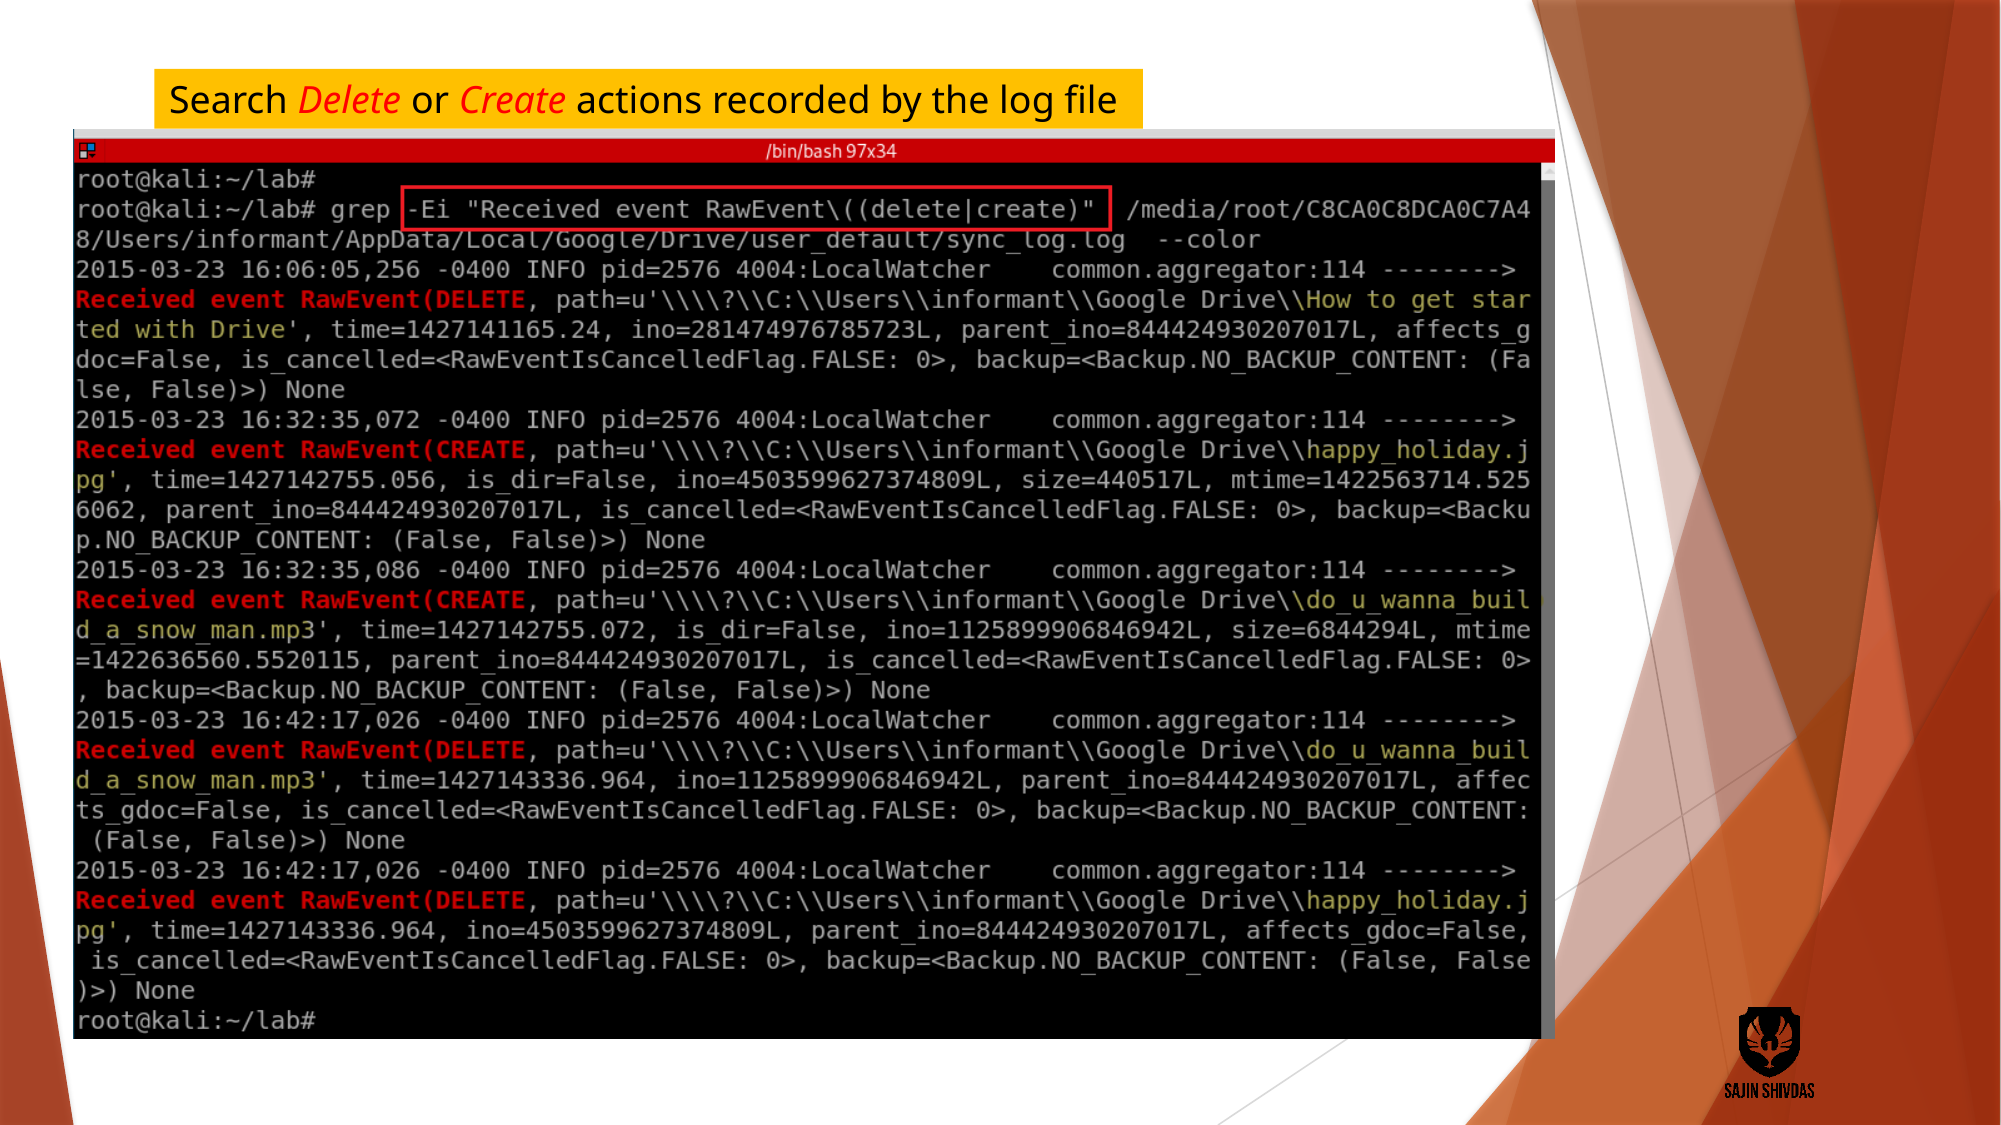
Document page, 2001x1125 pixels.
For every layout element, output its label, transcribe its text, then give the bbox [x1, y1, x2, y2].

picture [72, 128, 1556, 1039]
picture [1714, 997, 1827, 1110]
text_box Search Delete or Create actions recorded by the log file [154, 68, 1143, 128]
